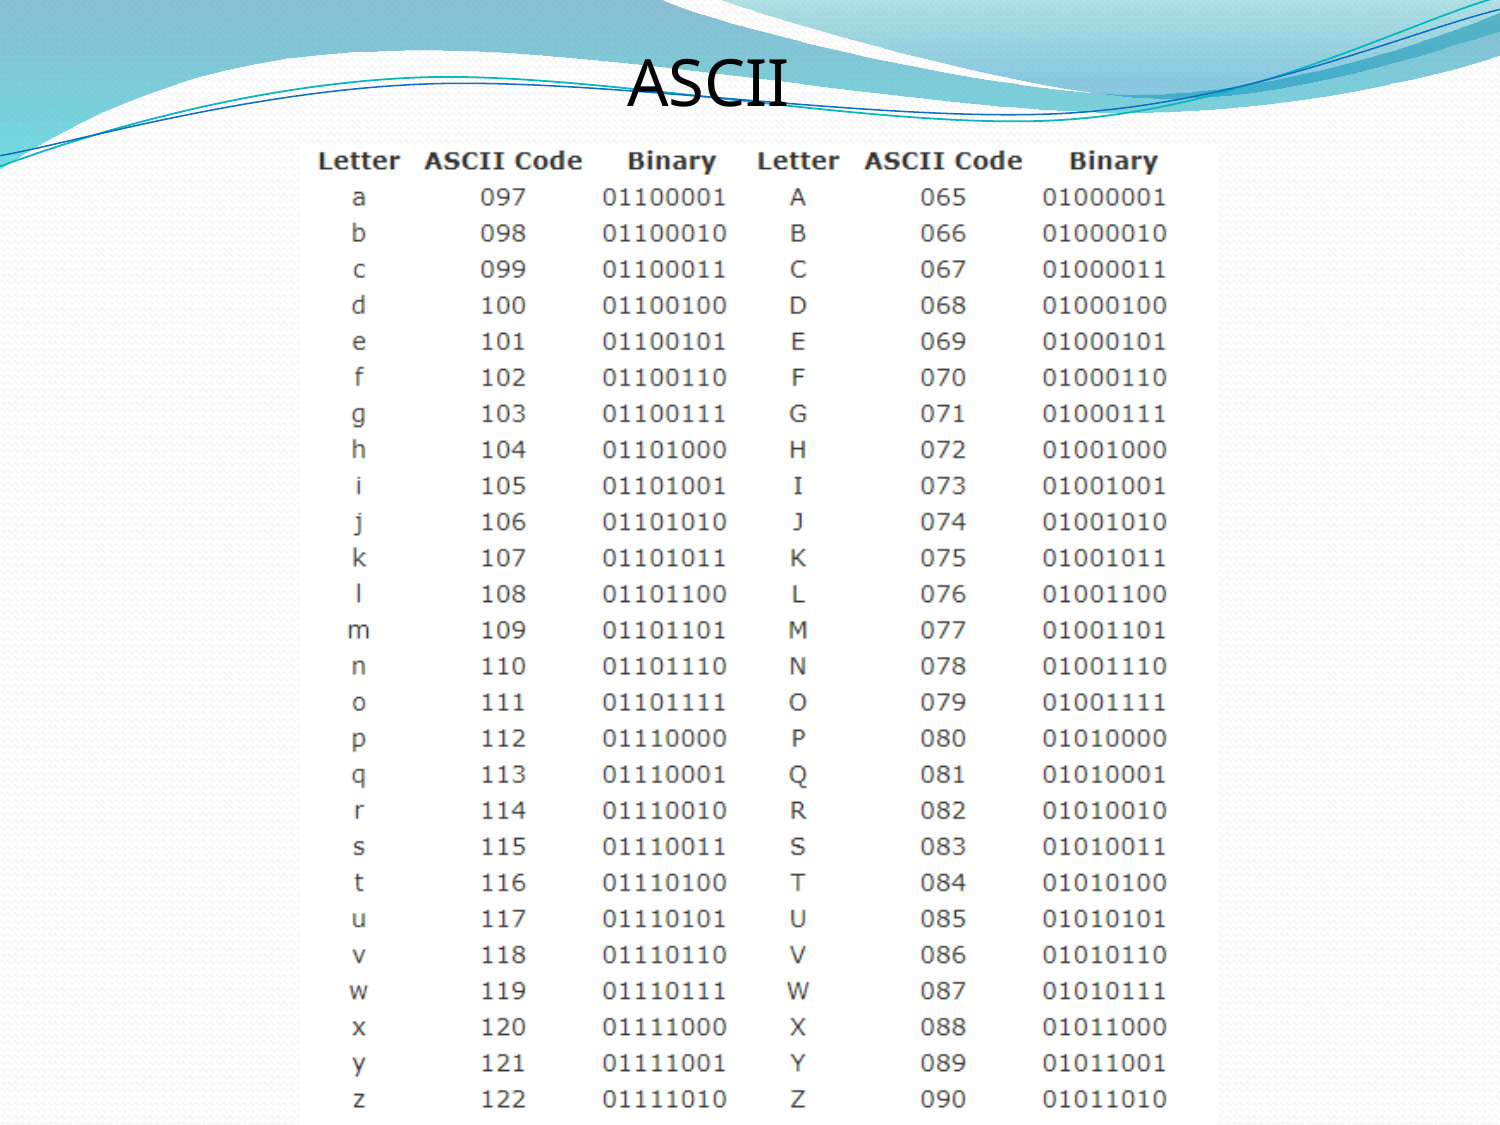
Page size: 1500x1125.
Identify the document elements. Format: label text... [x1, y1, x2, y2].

picture [299, 143, 1218, 1125]
text_box ASCII [624, 52, 990, 132]
